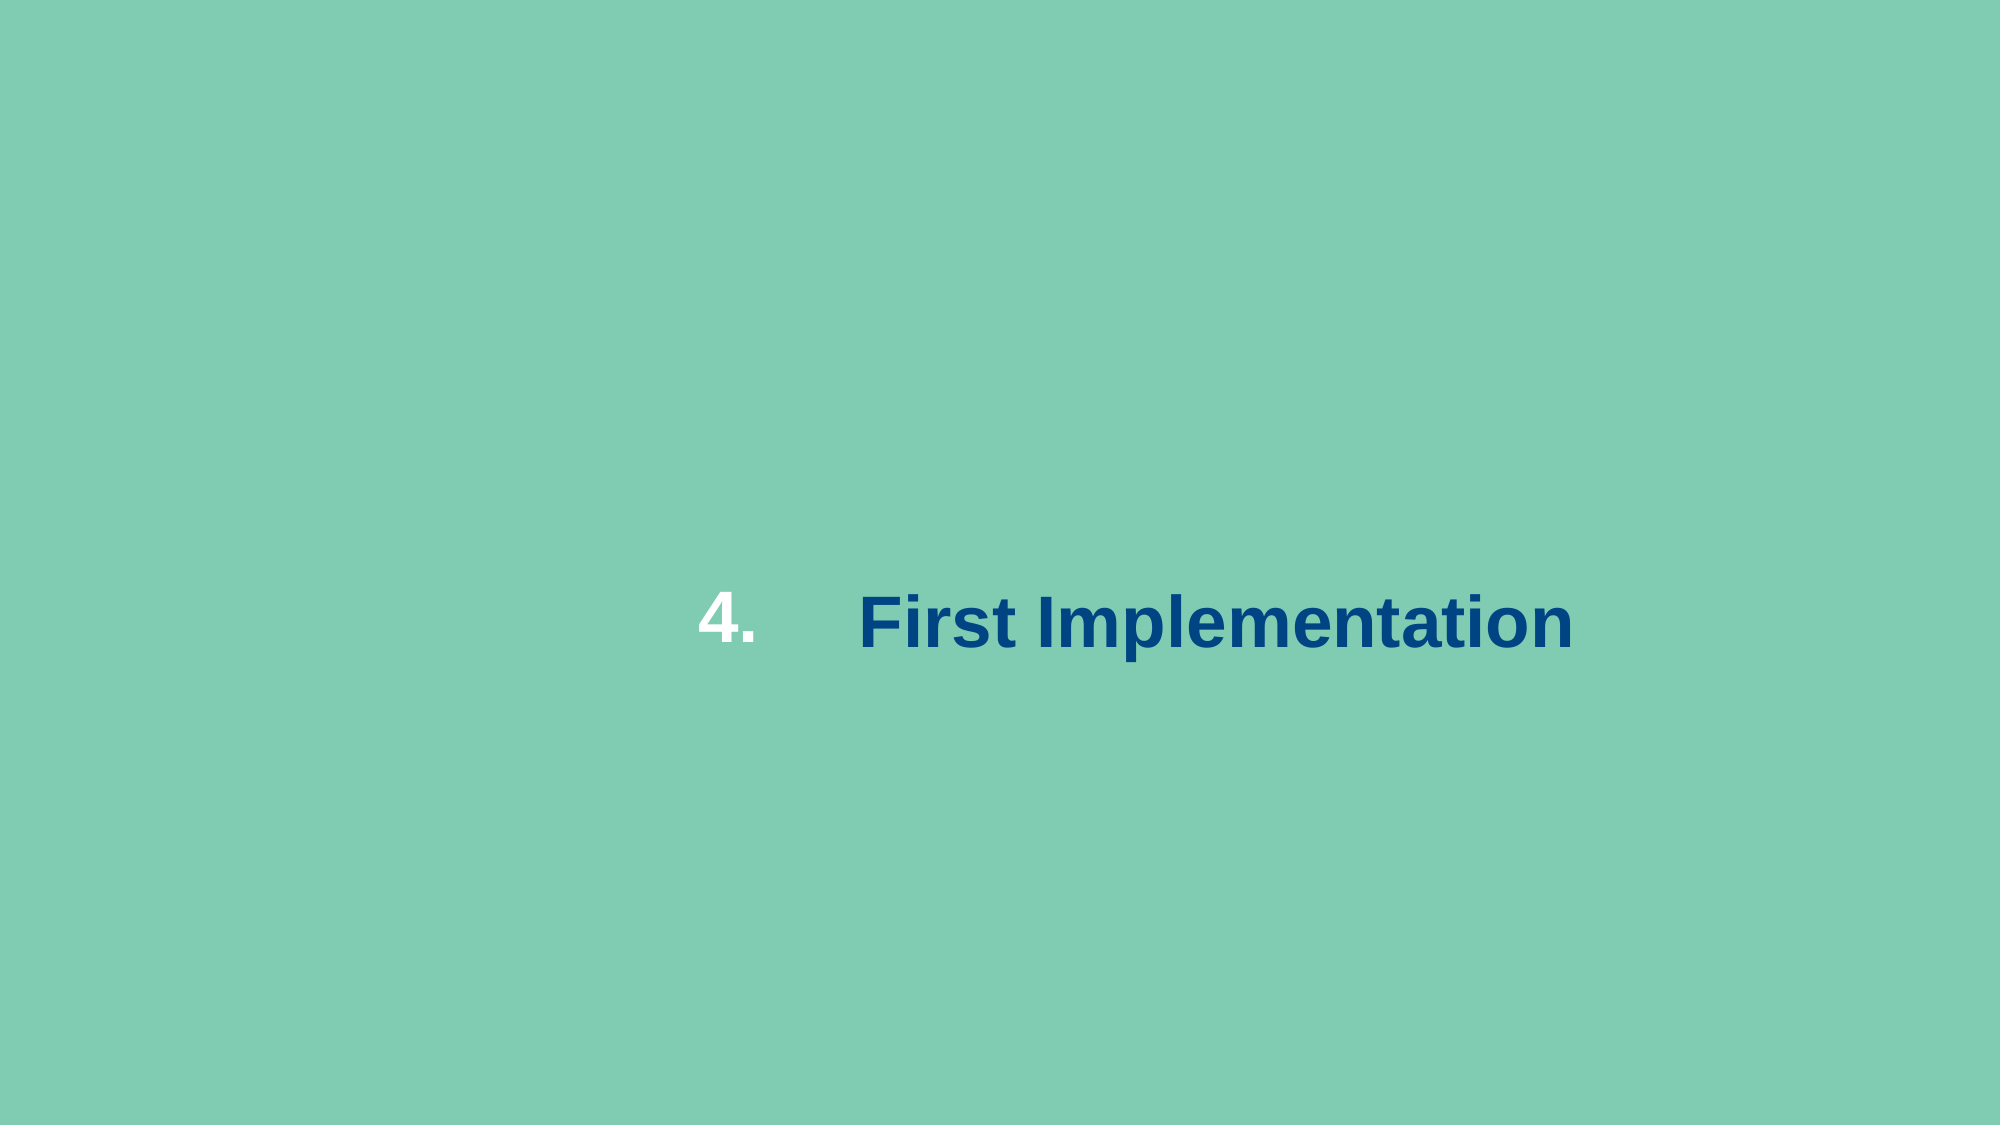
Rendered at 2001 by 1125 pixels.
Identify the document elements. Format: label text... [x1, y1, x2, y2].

text_box 4. [698, 569, 818, 699]
text_box First Implementation [858, 569, 1821, 911]
